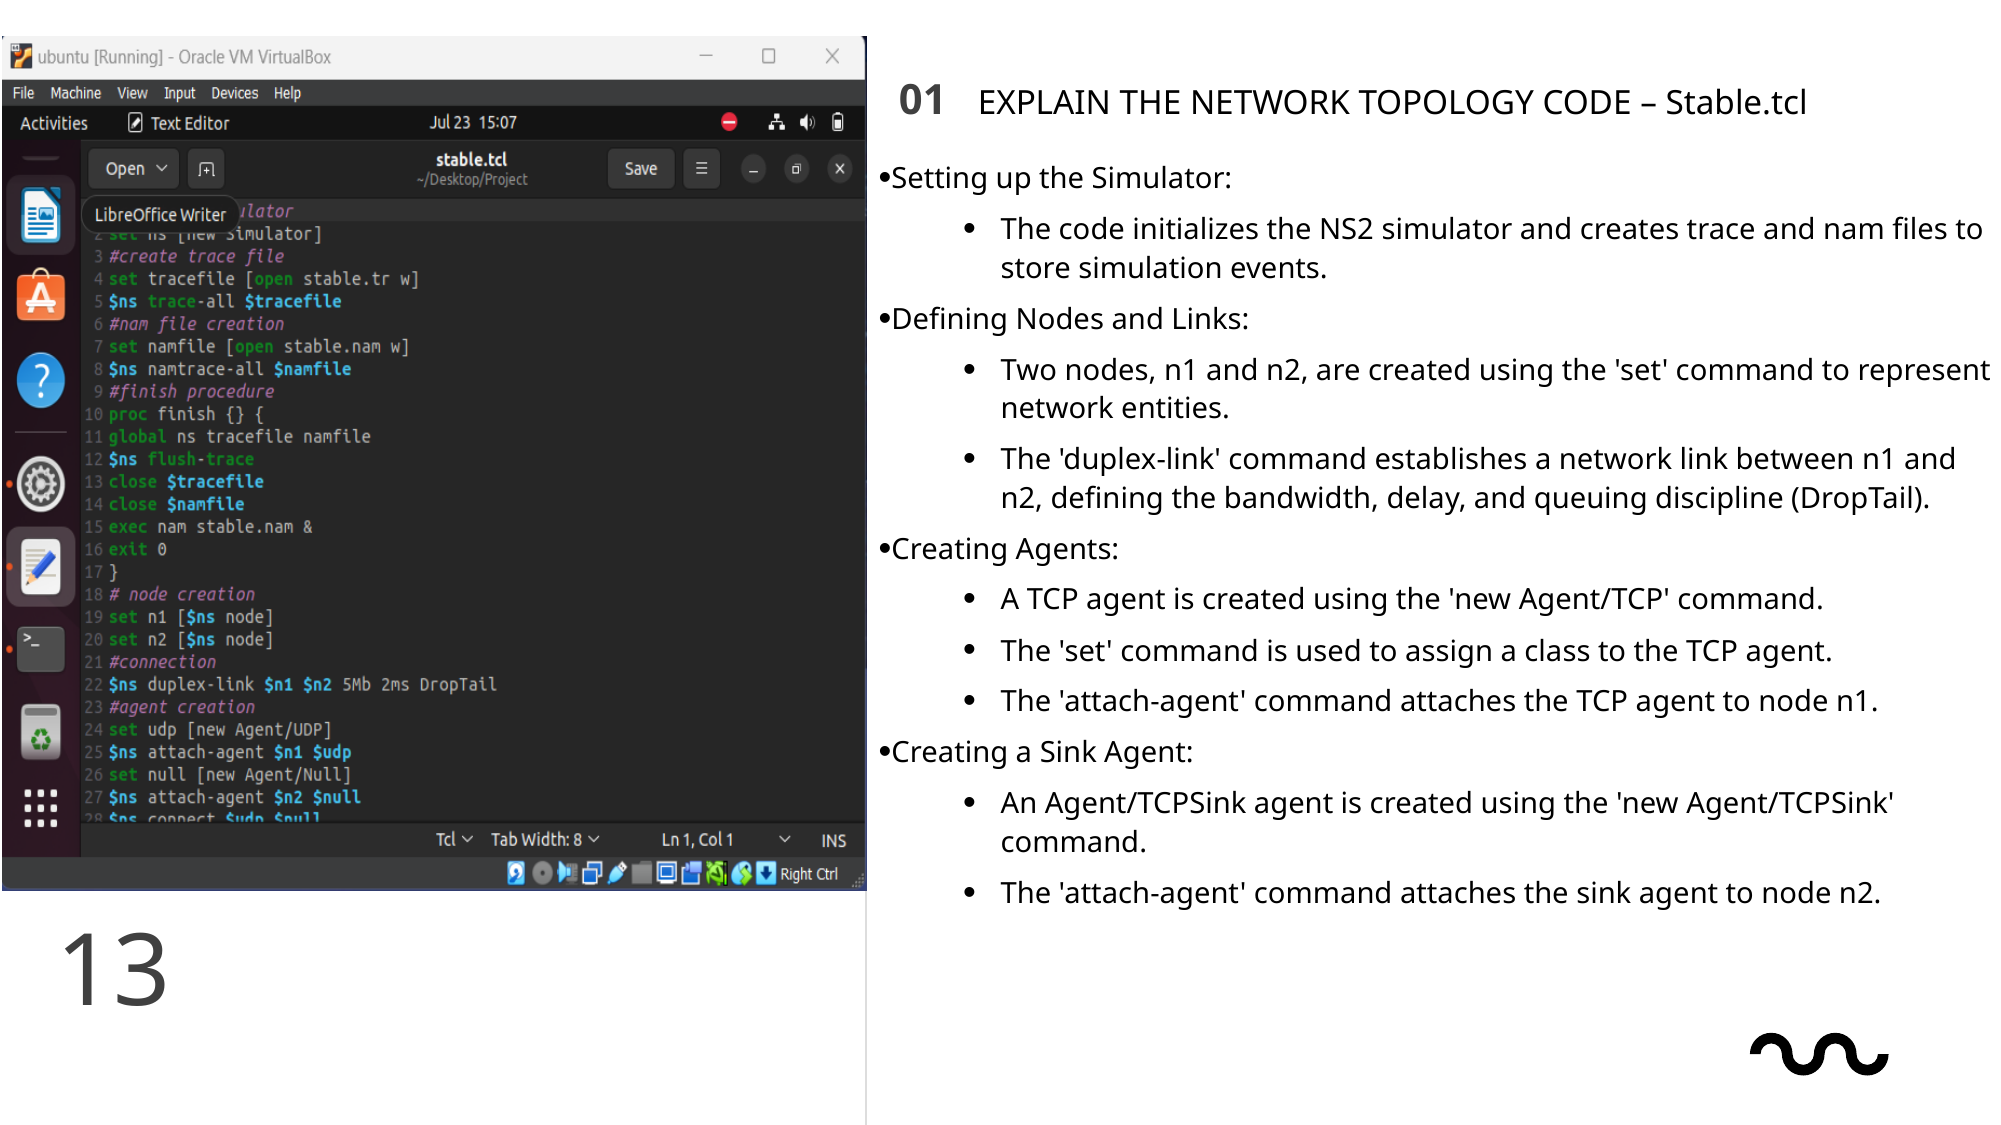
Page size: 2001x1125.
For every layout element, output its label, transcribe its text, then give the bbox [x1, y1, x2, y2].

text_box [1748, 1031, 1890, 1077]
text_box EXPLAIN THE NETWORK TOPOLOGY CODE – Stable.tcl [1058, 73, 1889, 174]
text_box 13 [54, 905, 173, 1026]
text_box 01 [898, 73, 1058, 174]
text_box Setting up the Simulator: The code initializes the NS2 simulator and creates trace and nam files to store simulation events. Defining Nodes and Links: Two nodes, n1 and n2, are created using the 'set' command to represent network entities. The 'duplex-link' command establishes a network link between n1 and n2, defining the bandwidth, delay, and queuing discipline (DropTail). Creating Agents: A TCP agent is created using the 'new Agent/TCP' command. The 'set' command is used to assign a class to the TCP agent. The 'attach-agent' command attaches the TCP agent to node n1. Creating a Sink Agent: An Agent/TCPSink agent is created using the 'new Agent/TCPSink' command. The 'attach-agent' command attaches the sink agent to node n2. [878, 156, 2000, 910]
picture [2, 36, 867, 891]
